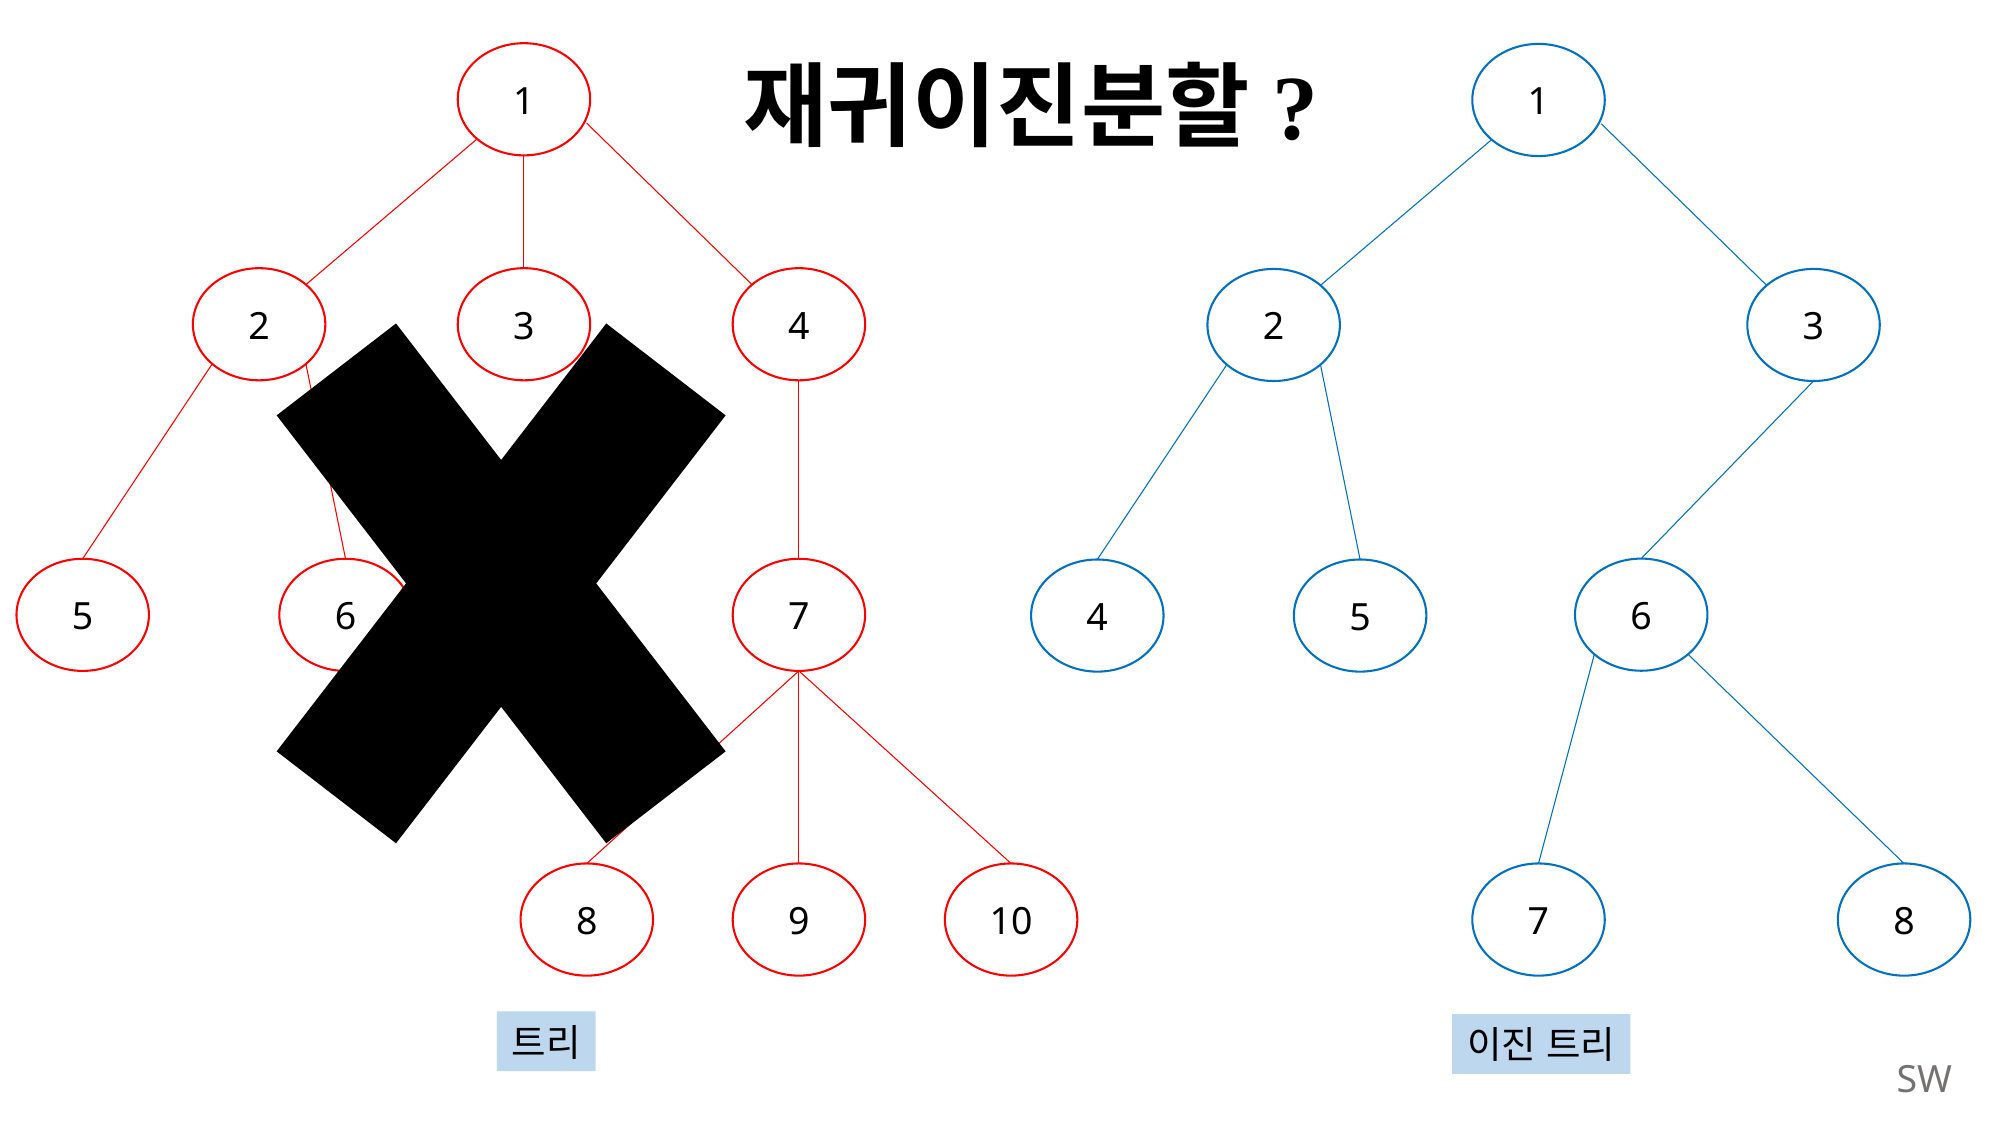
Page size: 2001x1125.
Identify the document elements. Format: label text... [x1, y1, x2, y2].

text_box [1641, 380, 1814, 559]
text_box 7 [731, 557, 867, 670]
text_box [1601, 123, 1767, 286]
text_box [1687, 654, 1904, 864]
text_box 6 [1573, 557, 1709, 672]
text_box 4 [731, 267, 867, 382]
text_box 5 [15, 557, 150, 672]
text_box 트리 [496, 1011, 596, 1072]
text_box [798, 670, 1012, 864]
text_box 이진 트리 [1452, 1014, 1631, 1074]
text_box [1320, 364, 1361, 560]
text_box 10 [943, 862, 1079, 977]
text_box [1538, 654, 1595, 864]
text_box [1097, 364, 1227, 560]
text_box 8 [1836, 862, 1972, 977]
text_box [305, 138, 478, 285]
text_box [276, 323, 726, 844]
text_box 8 [519, 862, 655, 977]
text_box 2 [191, 267, 327, 382]
text_box 2 [1206, 267, 1341, 383]
text_box 4 [1030, 558, 1165, 673]
text_box 6 [278, 557, 404, 672]
text_box 3 [1746, 267, 1881, 383]
text_box 7 [1471, 862, 1606, 977]
text_box 재귀이진분할? [168, 0, 1894, 168]
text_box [305, 363, 346, 559]
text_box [1320, 139, 1492, 286]
text_box 5 [1292, 558, 1428, 673]
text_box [82, 363, 213, 559]
text_box 9 [731, 864, 867, 977]
text_box 3 [456, 267, 592, 382]
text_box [586, 670, 798, 864]
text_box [586, 123, 753, 285]
